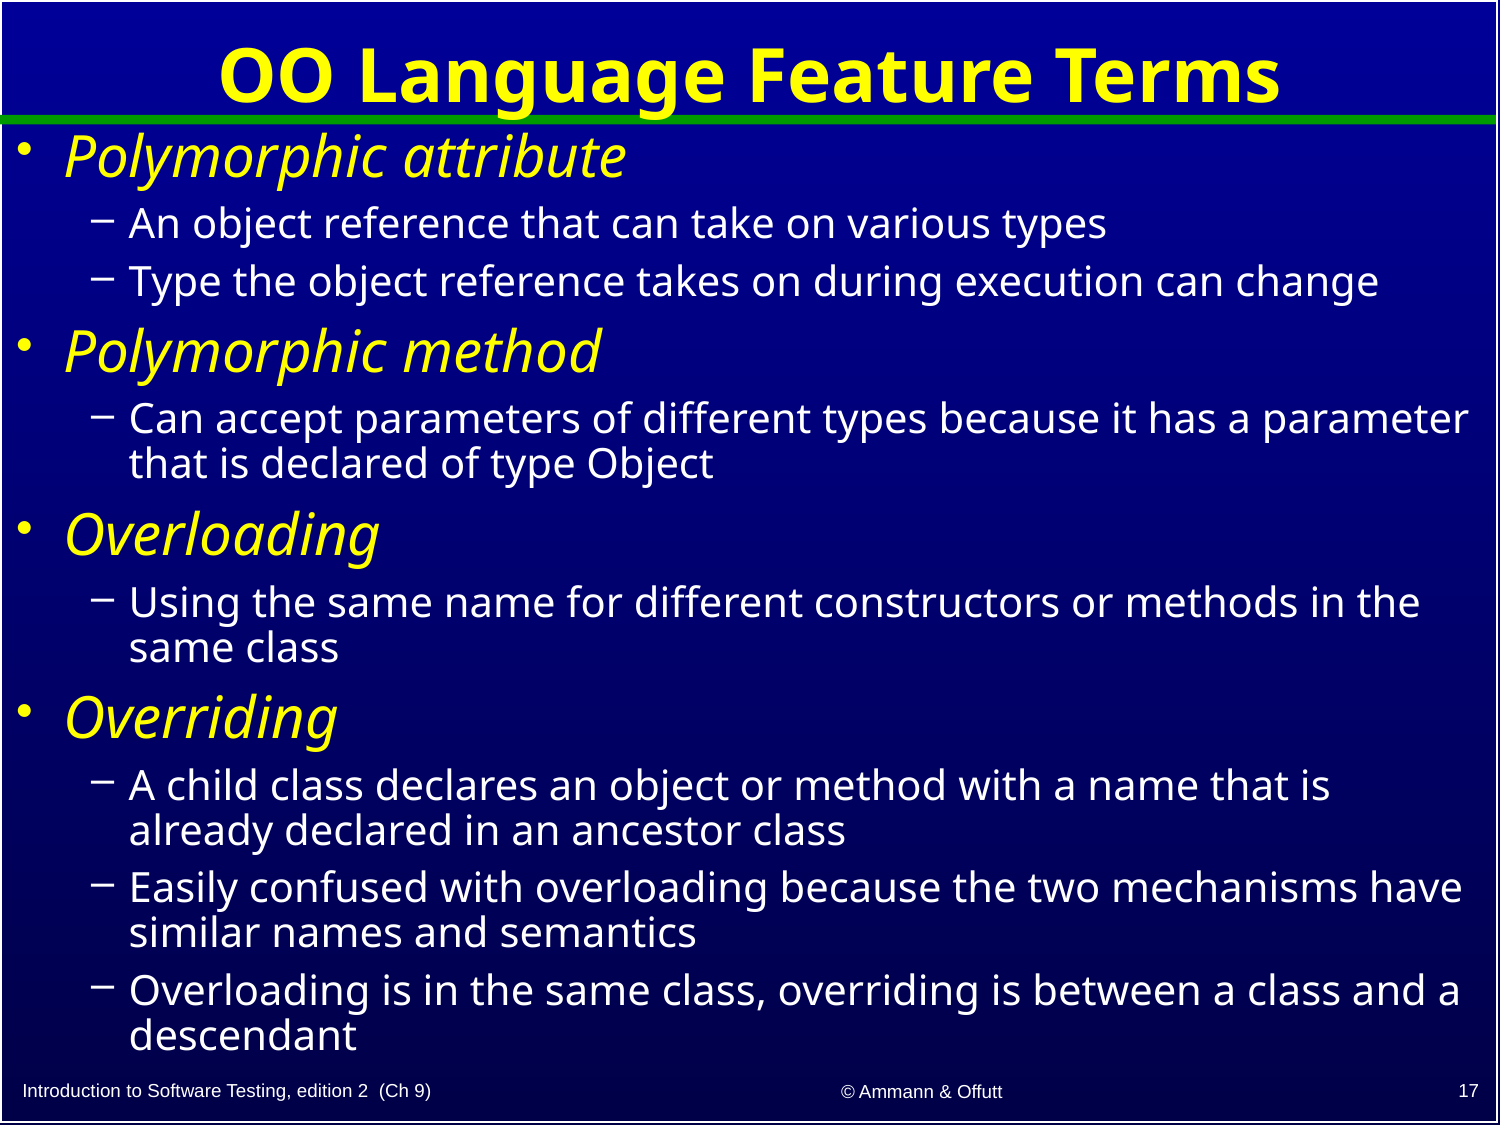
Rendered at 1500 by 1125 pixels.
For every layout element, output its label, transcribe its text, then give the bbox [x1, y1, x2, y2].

list Polymorphic attribute An object reference that can take on various types Type the object reference takes on during execution can change Polymorphic method Can accept parameters of different types because it has a parameter that is declared of type Object Overloading Using the same name for different constructors or methods in the same class Overriding A child class declares an object or method with a name that is already declared in an ancestor class Easily confused with overloading because the two mechanisms have similar names and semantics Overloading is in the same class, overriding is between a class and a descendant [1, 119, 1496, 1068]
footer © Ammann & Offutt [684, 1068, 1160, 1115]
slide_number Introduction to Software Testing, edition 2 (Ch 9) [6, 1066, 644, 1113]
slide_number 17 [1181, 1068, 1495, 1115]
title OO Language Feature Terms [7, 15, 1494, 119]
